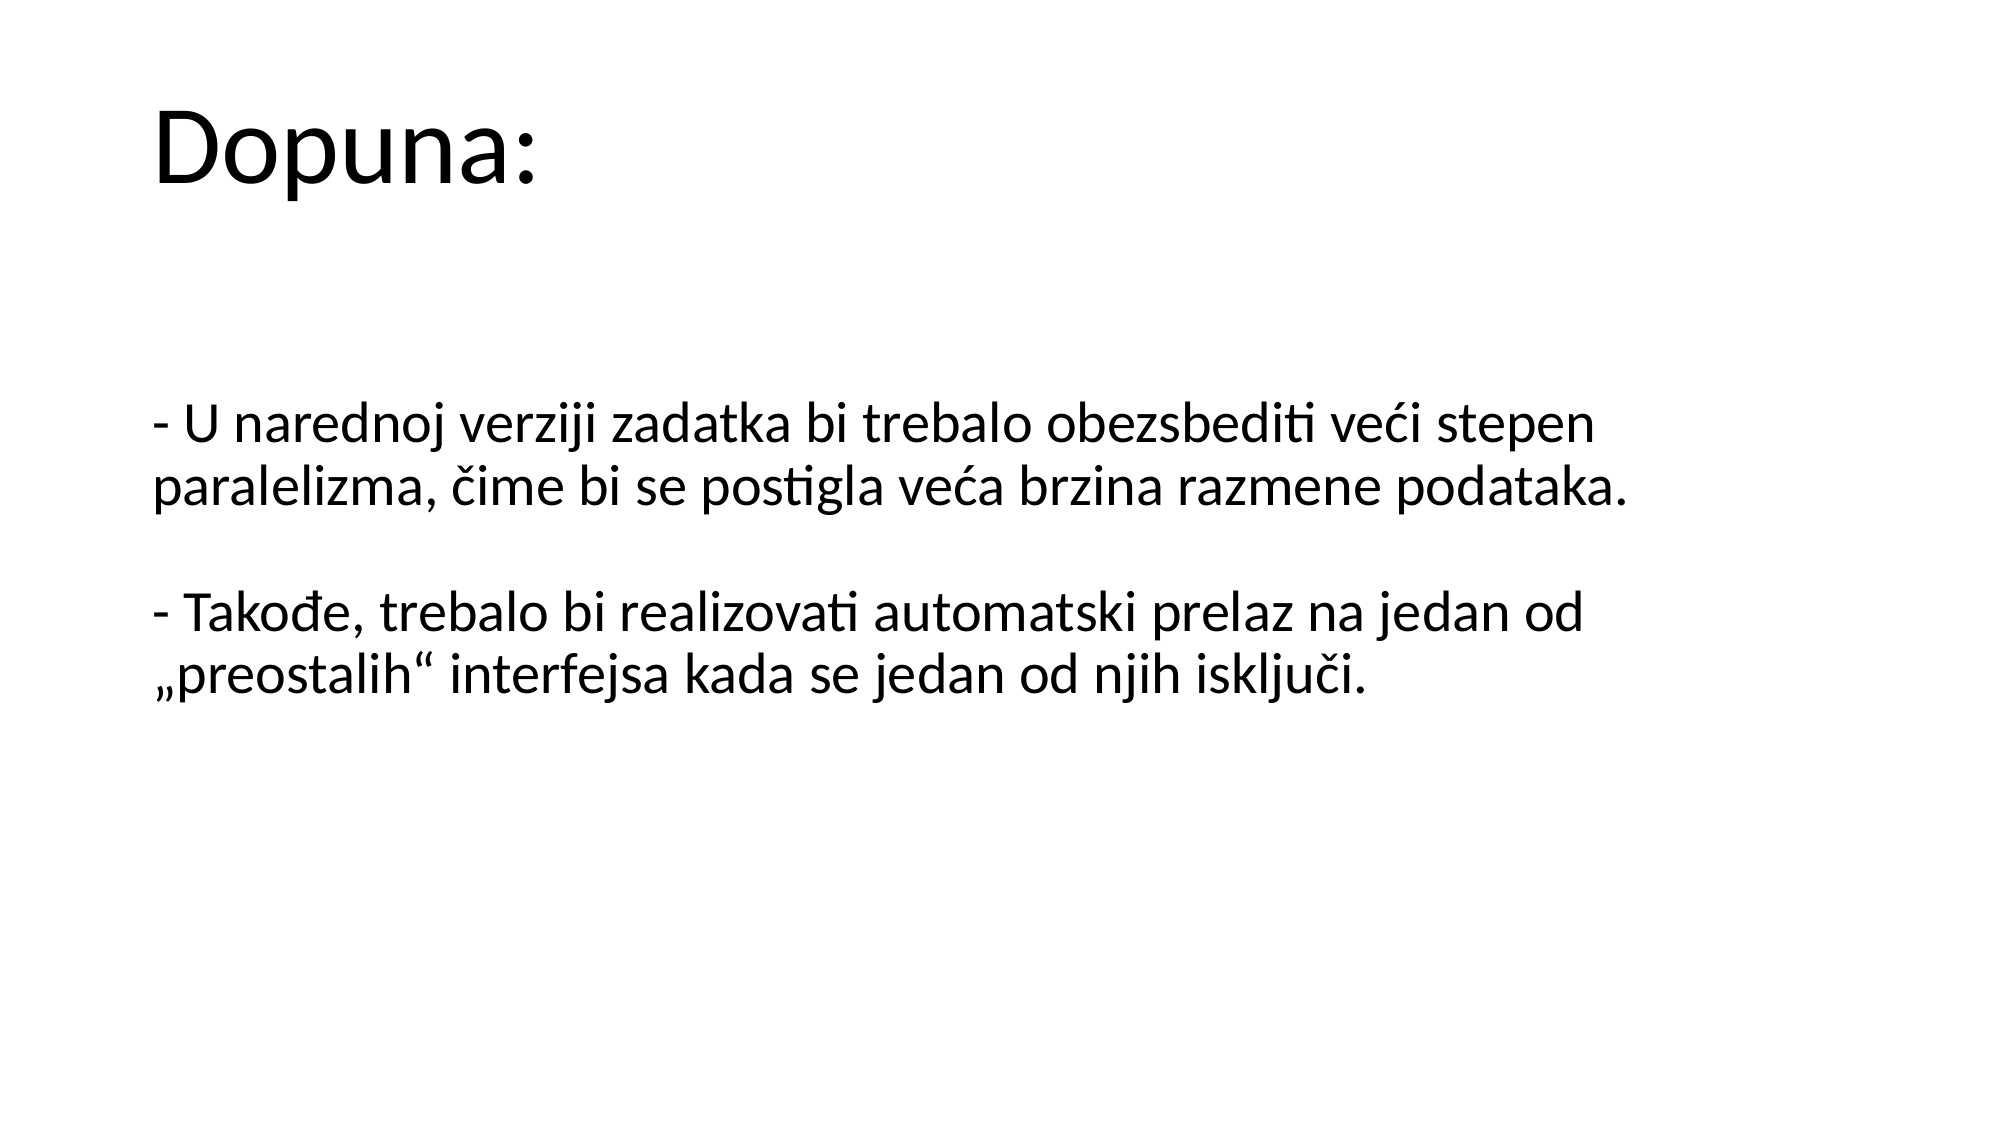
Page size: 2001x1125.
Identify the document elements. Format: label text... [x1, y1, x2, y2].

list Dopuna: - U narednoj verziji zadatka bi trebalo obezsbediti veći stepen paralelizma, čime bi se postigla veća brzina razmene podataka. - Takođe, trebalo bi realizovati automatski prelaz na jedan od „preostalih“ interfejsa kada se jedan od njih isključi. [137, 78, 1863, 1014]
